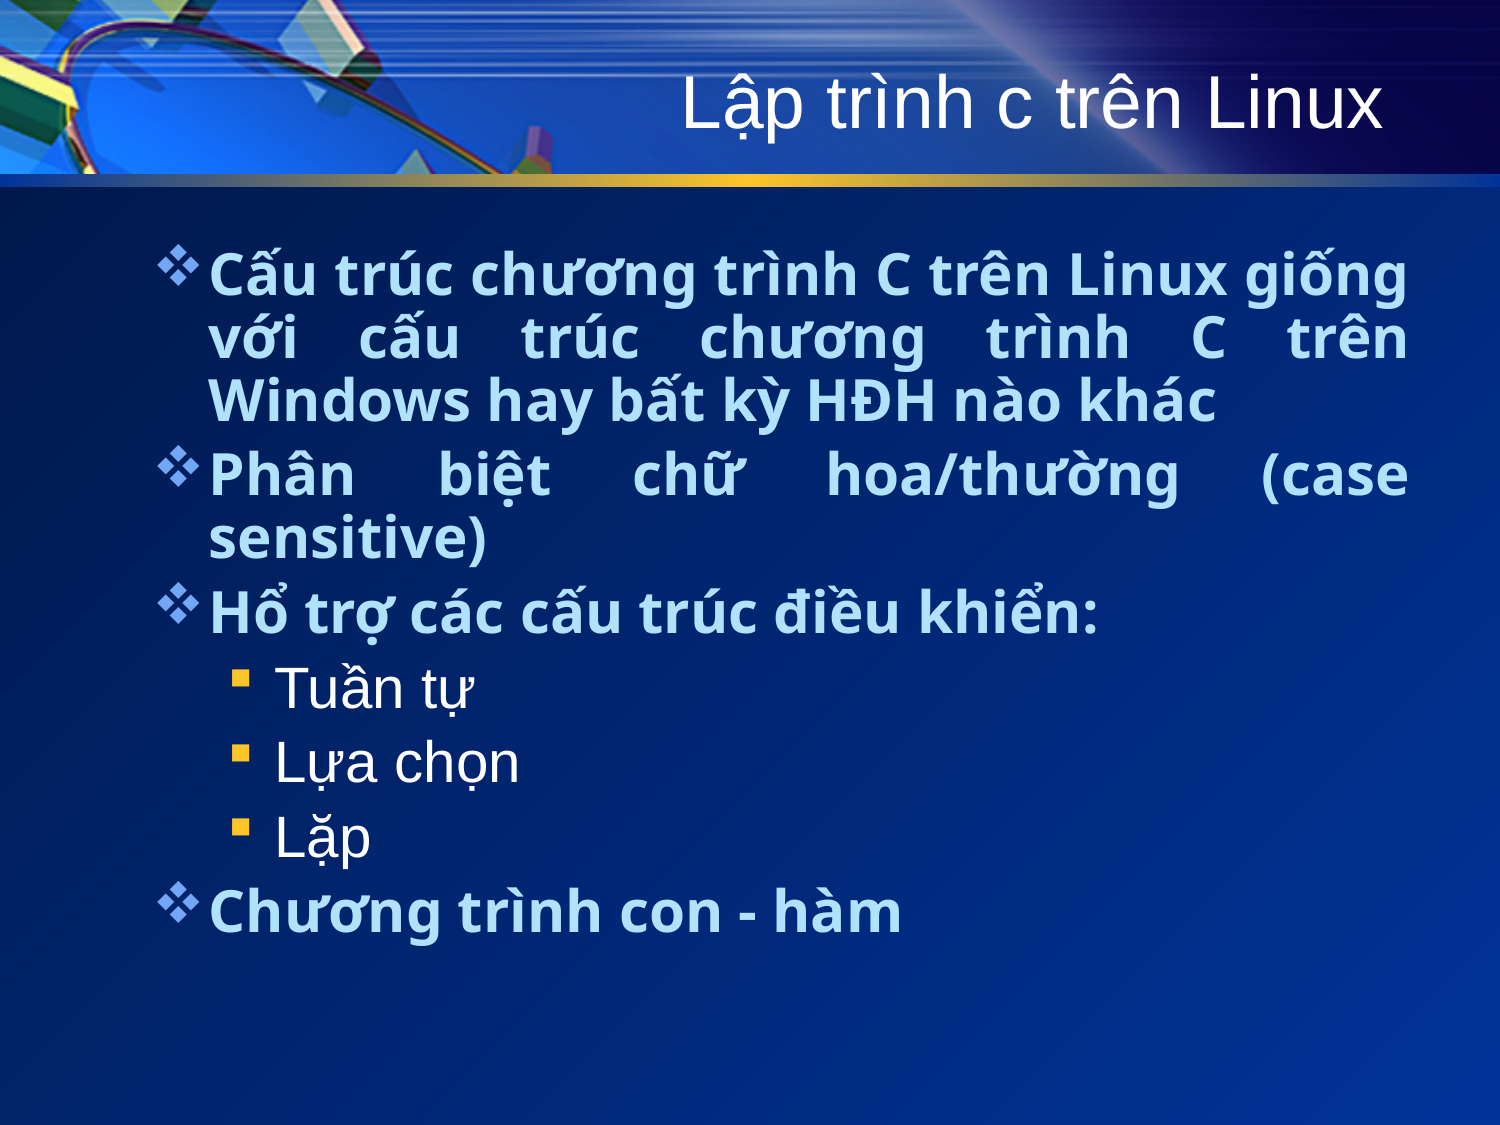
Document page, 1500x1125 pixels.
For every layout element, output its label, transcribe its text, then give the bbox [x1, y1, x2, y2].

picture [0, 0, 1500, 175]
list Cấu trúc chương trình C trên Linux giống với cấu trúc chương trình C trên Windows hay bất kỳ HĐH nào khác Phân biệt chữ hoa/thường (case sensitive) Hổ trợ các cấu trúc điều khiển: Tuần tự Lựa chọn Lặp Chương trình con - hàm [137, 237, 1426, 1063]
title Lập trình c trên Linux [162, 52, 1401, 145]
